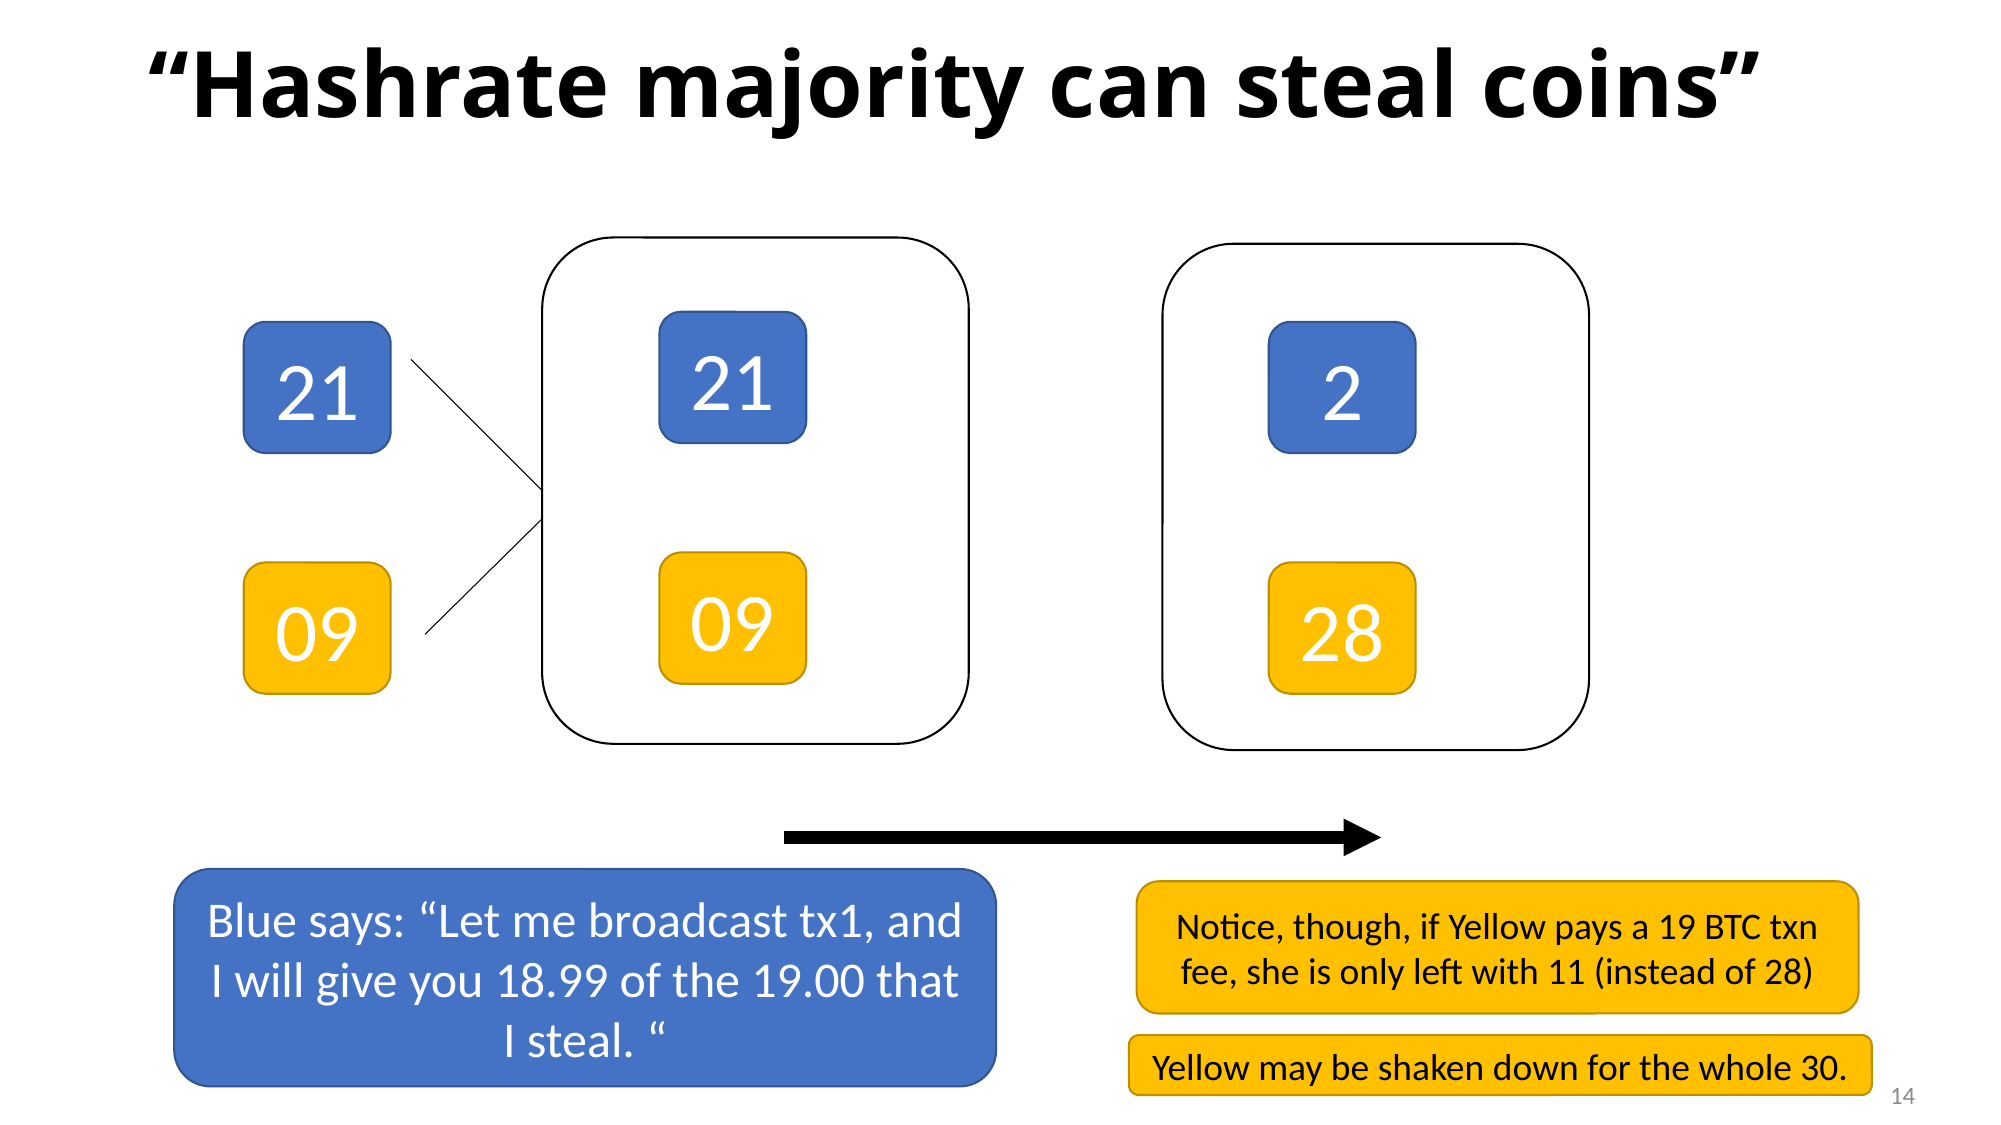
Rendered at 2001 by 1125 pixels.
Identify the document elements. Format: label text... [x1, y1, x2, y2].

text_box Blue says: “Let me broadcast tx1, and I will give you 18.99 of the 19.00 that I steal. “ [173, 867, 998, 1088]
slide_number 14 [1480, 1065, 1931, 1125]
text_box 21 [658, 310, 808, 445]
text_box Notice, though, if Yellow pays a 19 BTC txn fee, she is only left with 11 (instead of 28) [1135, 880, 1860, 1015]
text_box 09 [242, 561, 392, 695]
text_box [424, 518, 543, 635]
text_box [1161, 242, 1591, 752]
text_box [410, 359, 543, 491]
text_box 28 [1267, 561, 1417, 695]
text_box 2 [1267, 320, 1417, 455]
text_box 09 [658, 551, 808, 685]
title “Hashrate majority can steal coins” [133, 0, 1859, 197]
text_box 21 [242, 320, 392, 455]
text_box [541, 236, 970, 745]
text_box Yellow may be shaken down for the whole 30. [1127, 1034, 1873, 1097]
